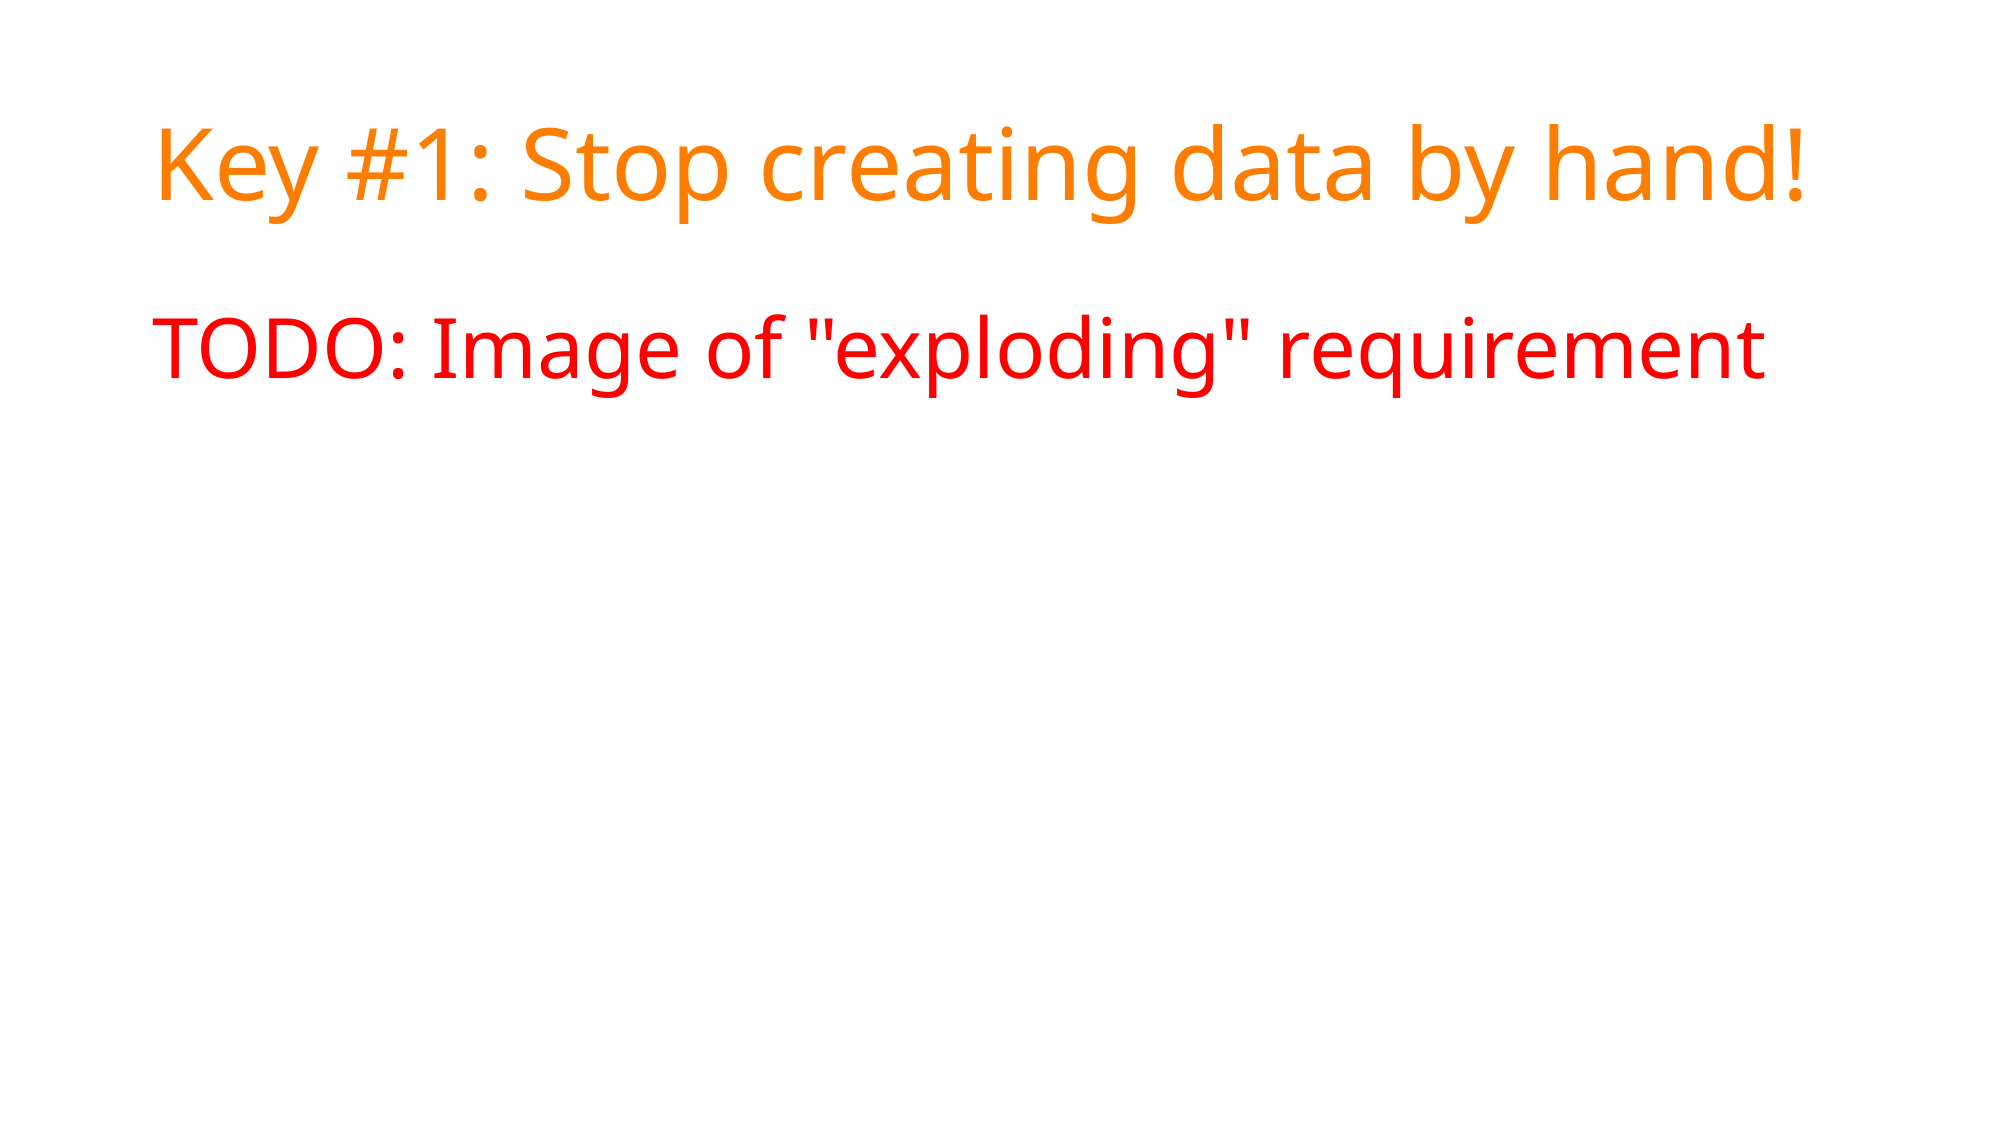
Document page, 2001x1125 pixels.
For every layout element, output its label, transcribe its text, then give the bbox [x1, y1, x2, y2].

title Key #1: Stop creating data by hand! [137, 59, 1909, 278]
list TODO: Image of "exploding" requirement [137, 299, 1863, 1014]
